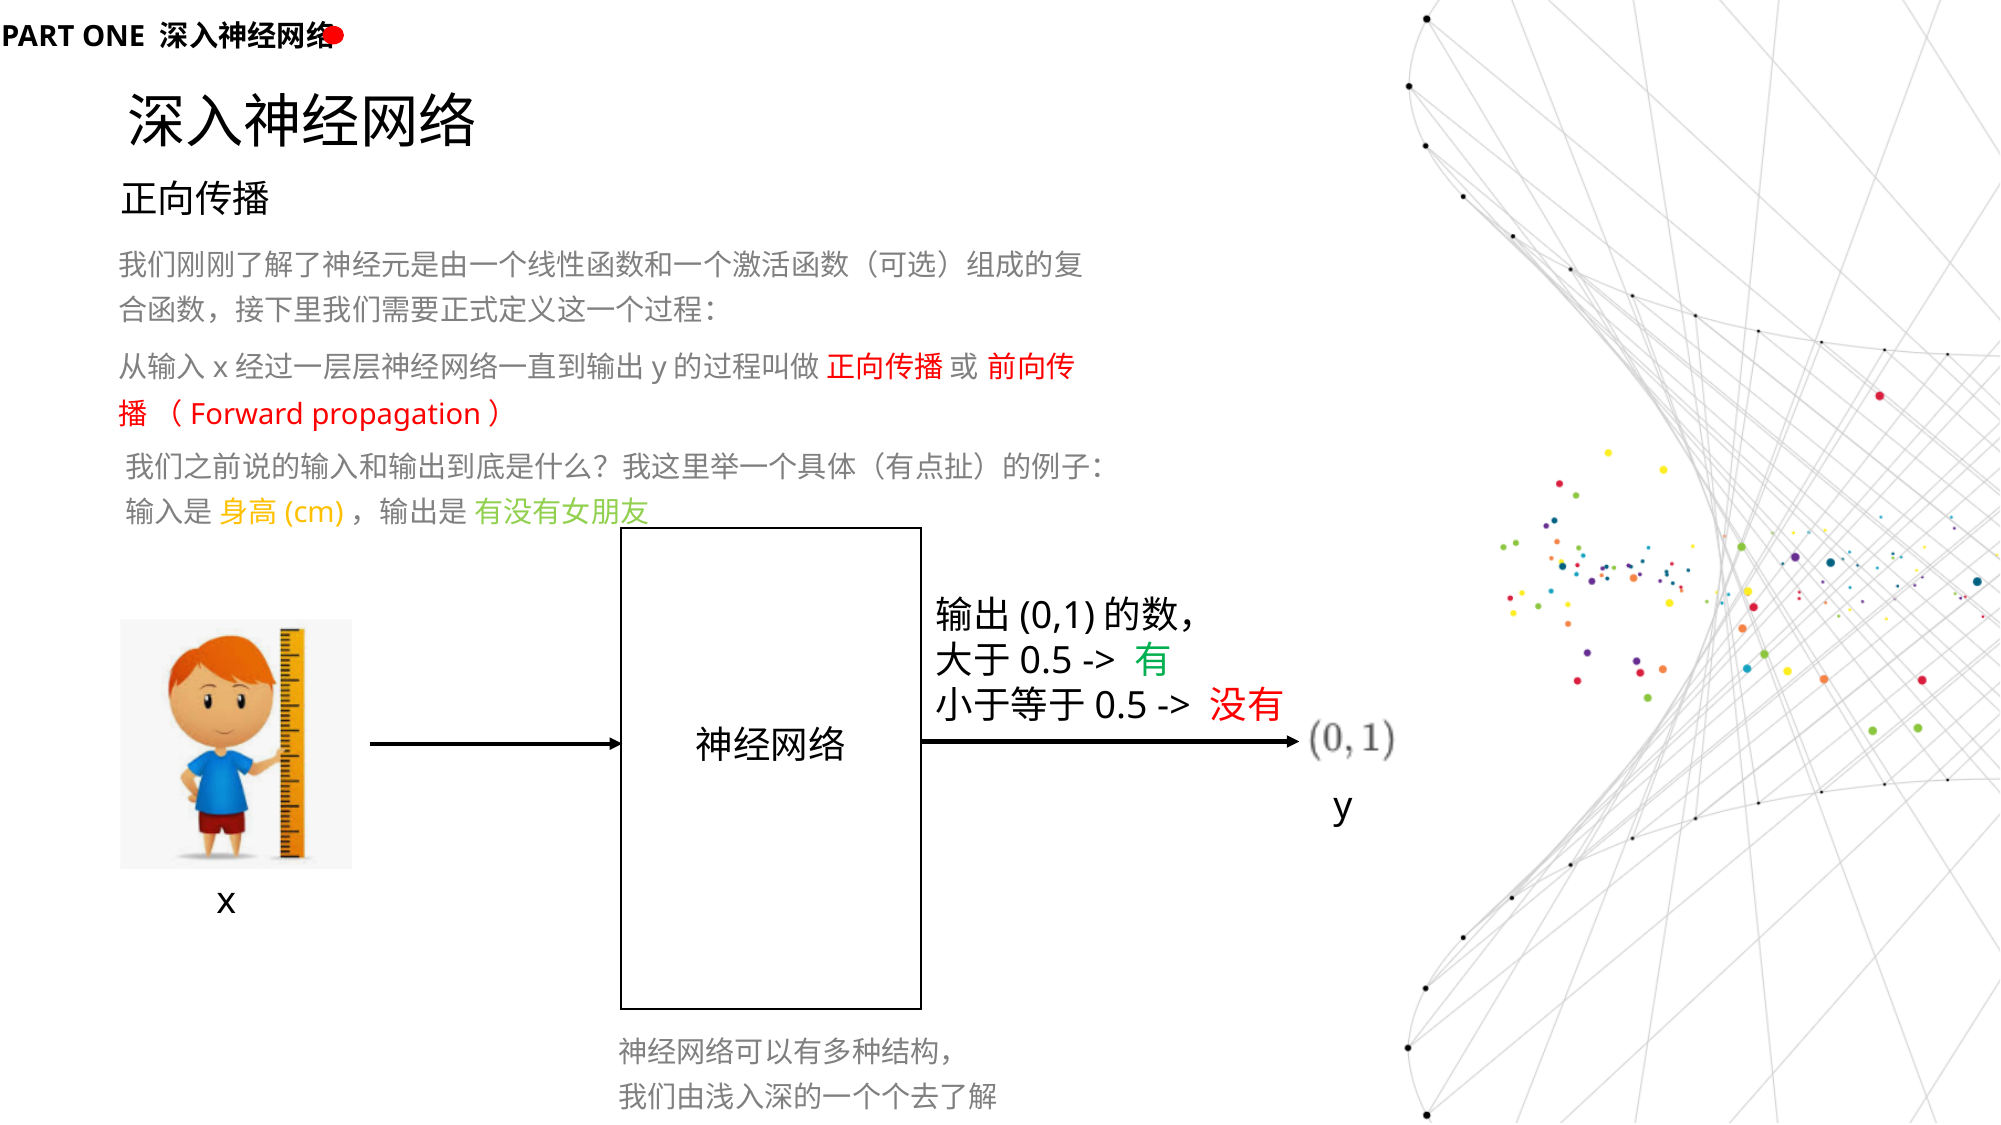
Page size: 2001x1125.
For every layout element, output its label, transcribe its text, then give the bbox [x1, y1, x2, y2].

text_box x [201, 869, 270, 929]
text_box 深入神经网络 [112, 76, 492, 162]
text_box 神经网络 [681, 713, 877, 774]
text_box 正向传播 [105, 167, 315, 228]
text_box 神经网络可以有多种结构， 我们由浅入深的一个个去了解 [603, 1015, 1278, 1121]
text_box [620, 527, 922, 1010]
text_box [321, 24, 346, 46]
text_box y [1318, 773, 1387, 834]
picture [119, 618, 352, 869]
text_box 输出(0,1)的数， 大于0.5 -> 有 小于等于0.5 -> 没有 [920, 583, 1538, 733]
text_box 我们之前说的输入和输出到底是什么？我这里举一个具体（有点扯）的例子： 输入是 身高(cm)，输出是 有没有女朋友 [110, 430, 1278, 537]
text_box PART ONE 深入神经网络 [0, 9, 351, 60]
text_box 我们刚刚了解了神经元是由一个线性函数和一个激活函数（可选）组成的复合函数，接下里我们需要正式定义这一个过程： 从输入x经过一层层神经网络一直到输出y的过程叫做 正向传播 或 前向传播 （Forward propagation） [103, 228, 1104, 438]
picture [1299, 0, 2001, 1123]
